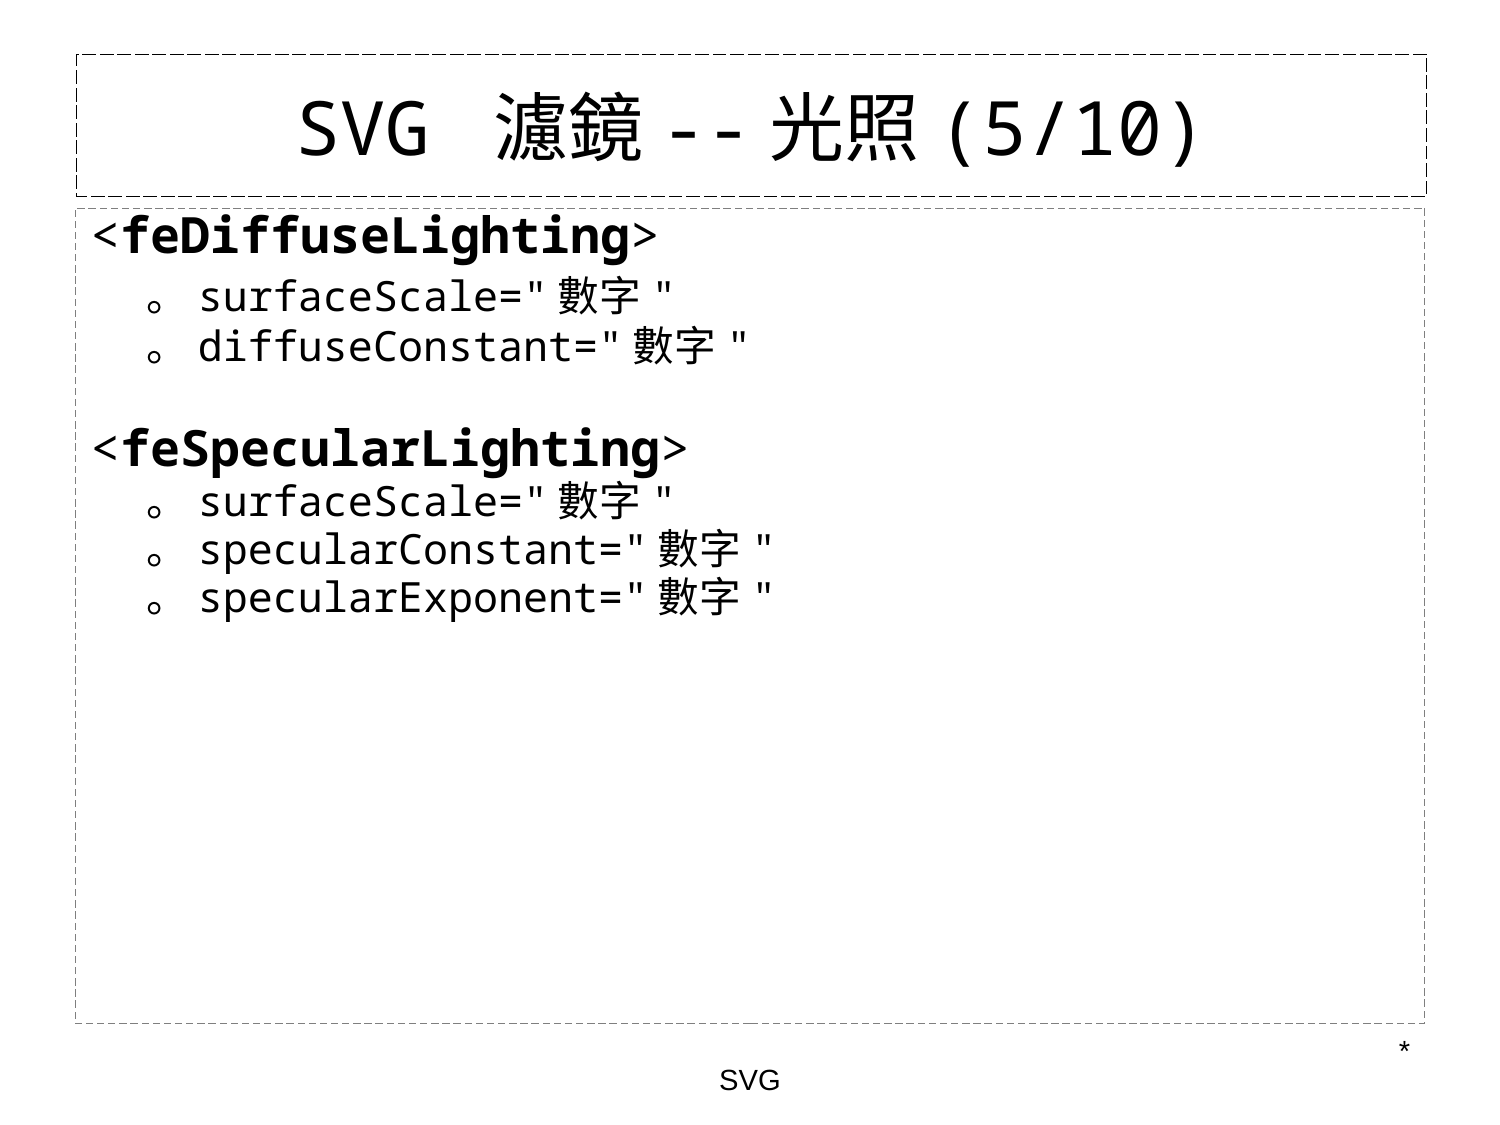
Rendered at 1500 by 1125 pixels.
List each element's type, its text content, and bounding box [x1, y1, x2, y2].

text_box SVG [512, 1054, 988, 1125]
text_box * [1074, 1024, 1425, 1103]
list <feDiffuseLighting> 。surfaceScale="數字" 。diffuseConstant="數字" <feSpecularLighting> 。surfaceScale="數字" 。specularConstant="數字" 。specularExponent="數字" [75, 208, 1425, 1024]
title SVG 濾鏡--光照(5/10) [76, 54, 1427, 197]
